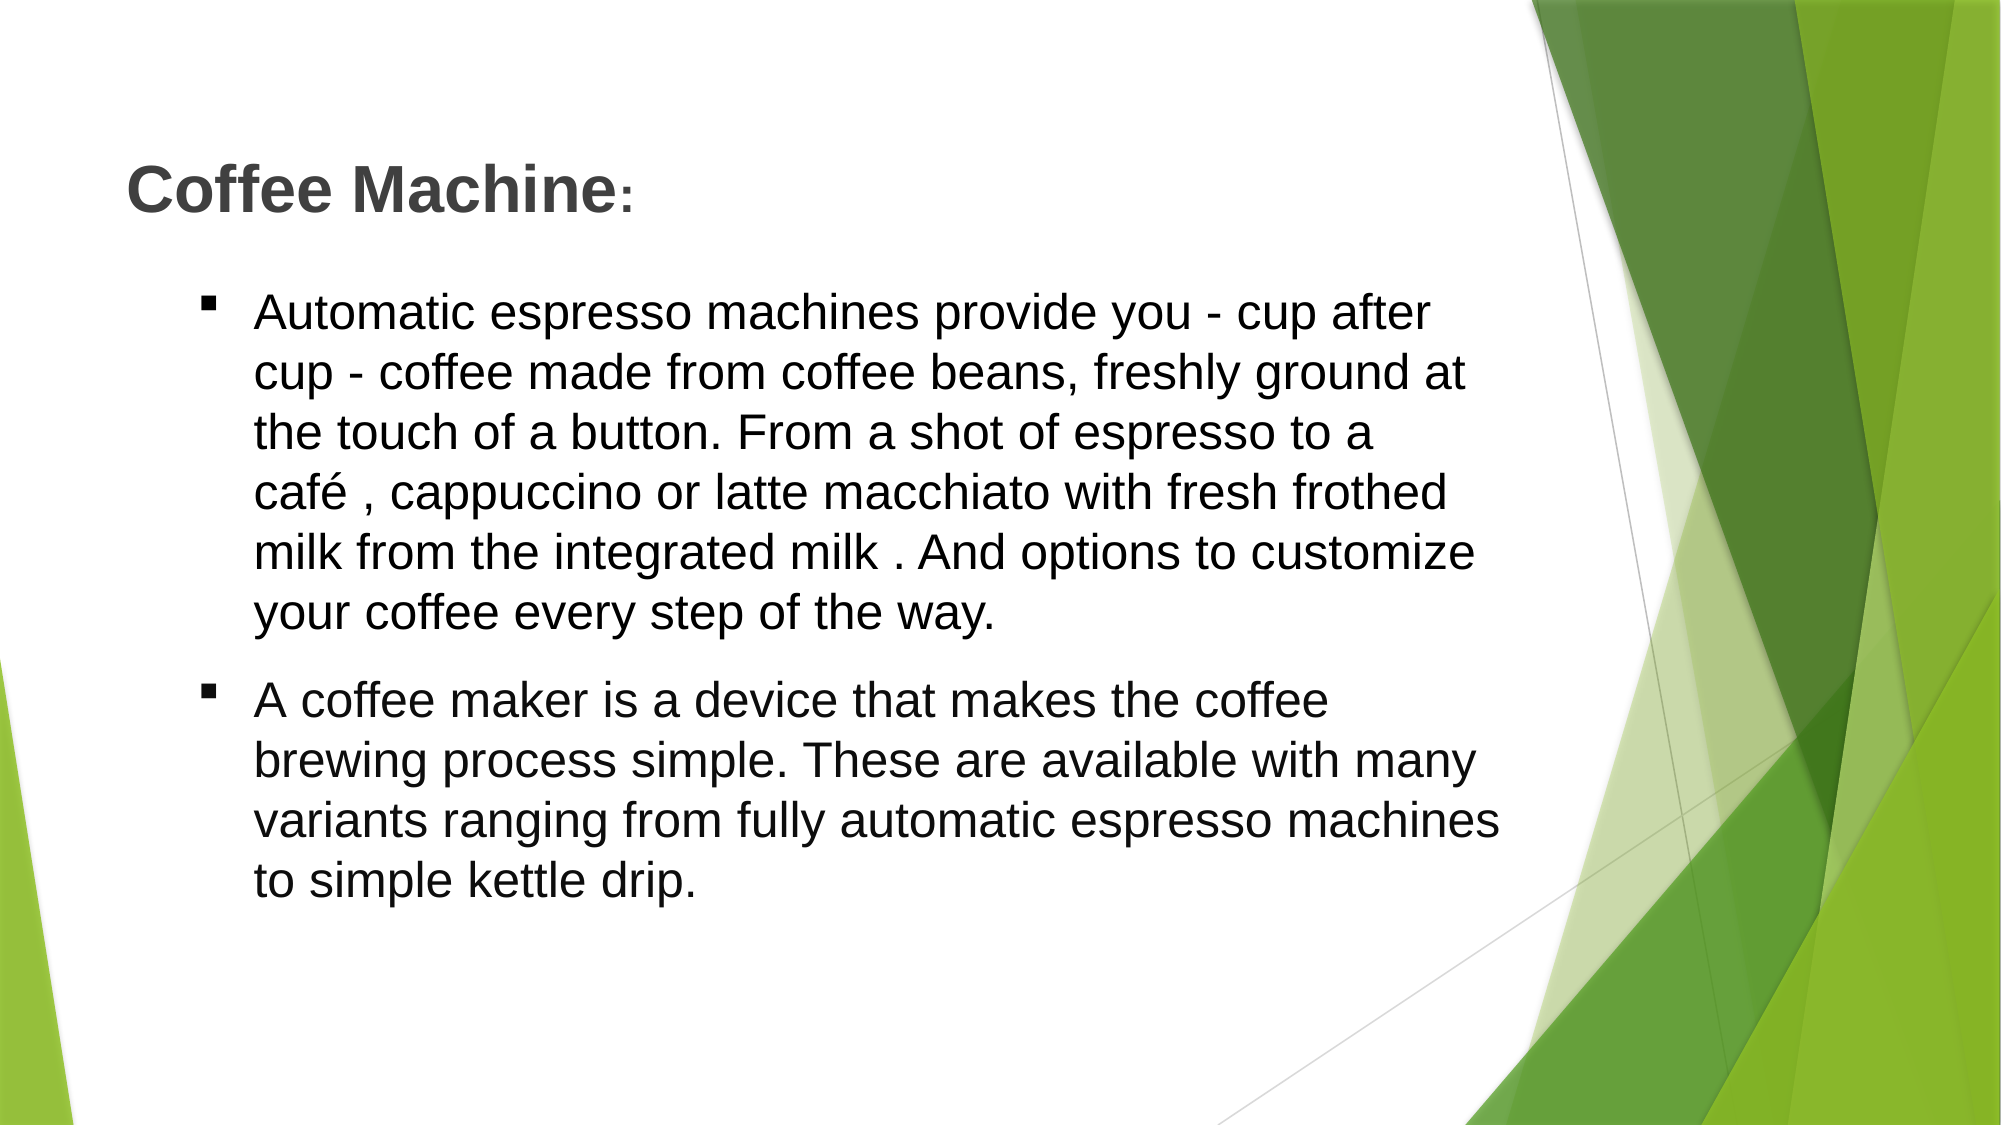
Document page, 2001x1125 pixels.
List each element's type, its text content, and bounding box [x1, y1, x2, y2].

list Coffee Machine: [111, 138, 1522, 853]
text_box A coffee maker is a device that makes the coffee brewing process simple. These are available with many variants ranging from fully automatic espresso machines to simple kettle drip. [182, 660, 1522, 915]
text_box Automatic espresso machines provide you - cup after cup - coffee made from coffee beans, freshly ground at the touch of a button. From a shot of espresso to a café , cappuccino or latte macchiato with fresh frothed milk from the integrated milk . And options to customize your coffee every step of the way. [182, 272, 1522, 647]
